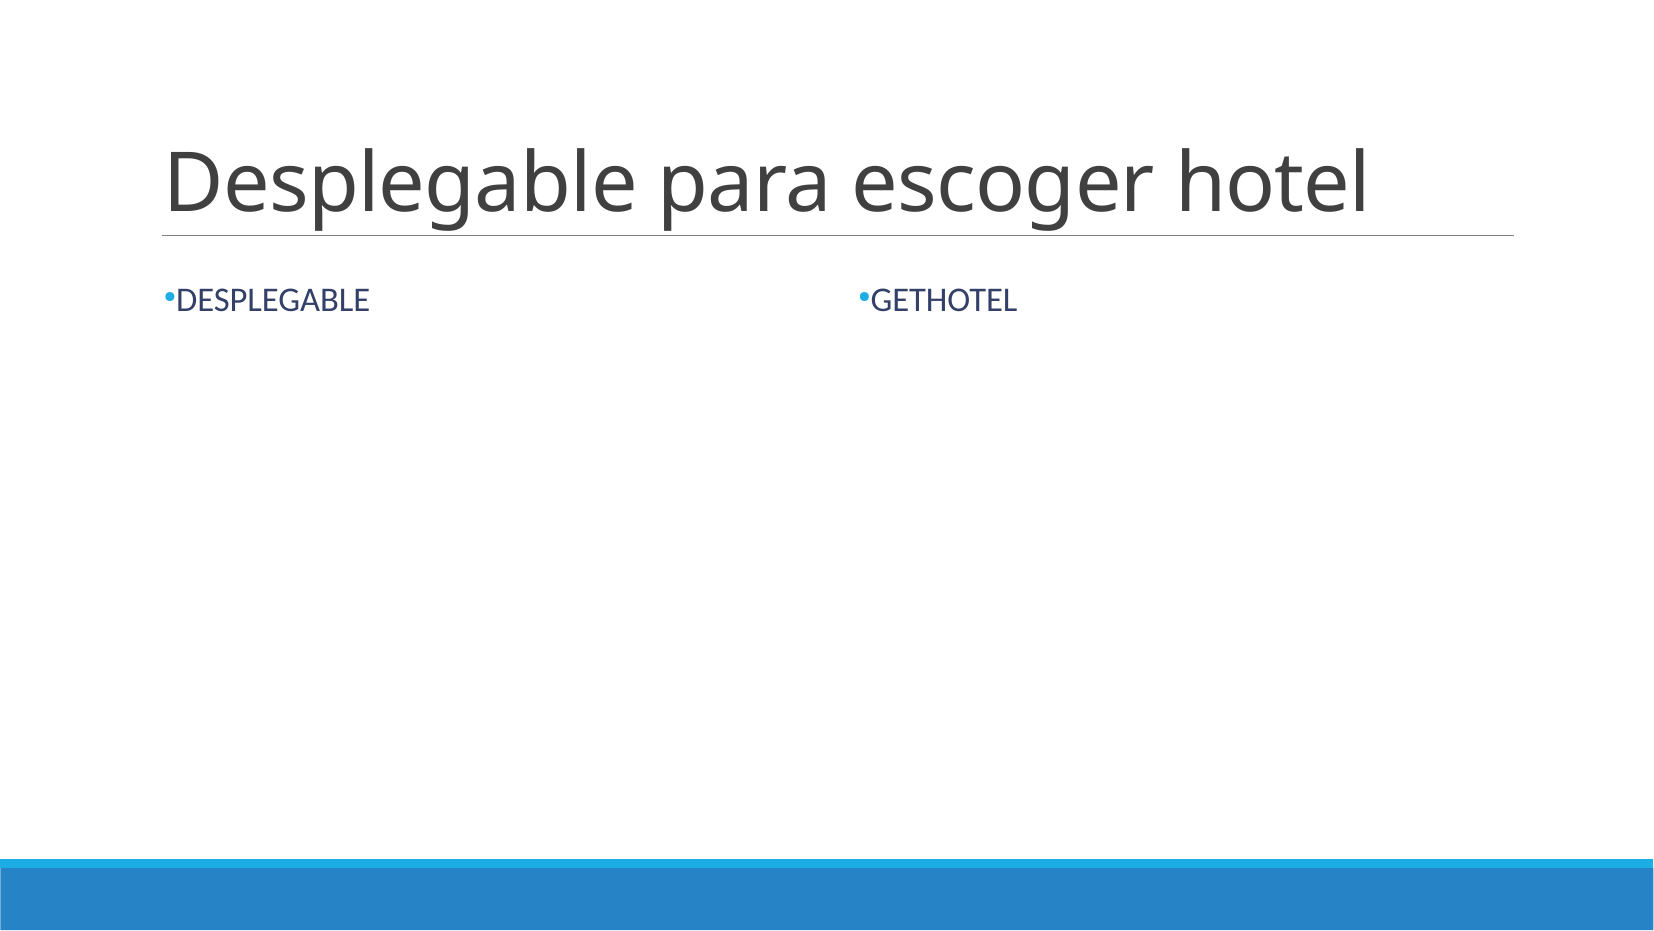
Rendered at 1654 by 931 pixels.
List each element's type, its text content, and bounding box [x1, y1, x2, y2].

title Desplegable para escoger hotel [148, 65, 1513, 236]
list Desplegable [148, 250, 819, 351]
list gethotel [843, 250, 1514, 351]
